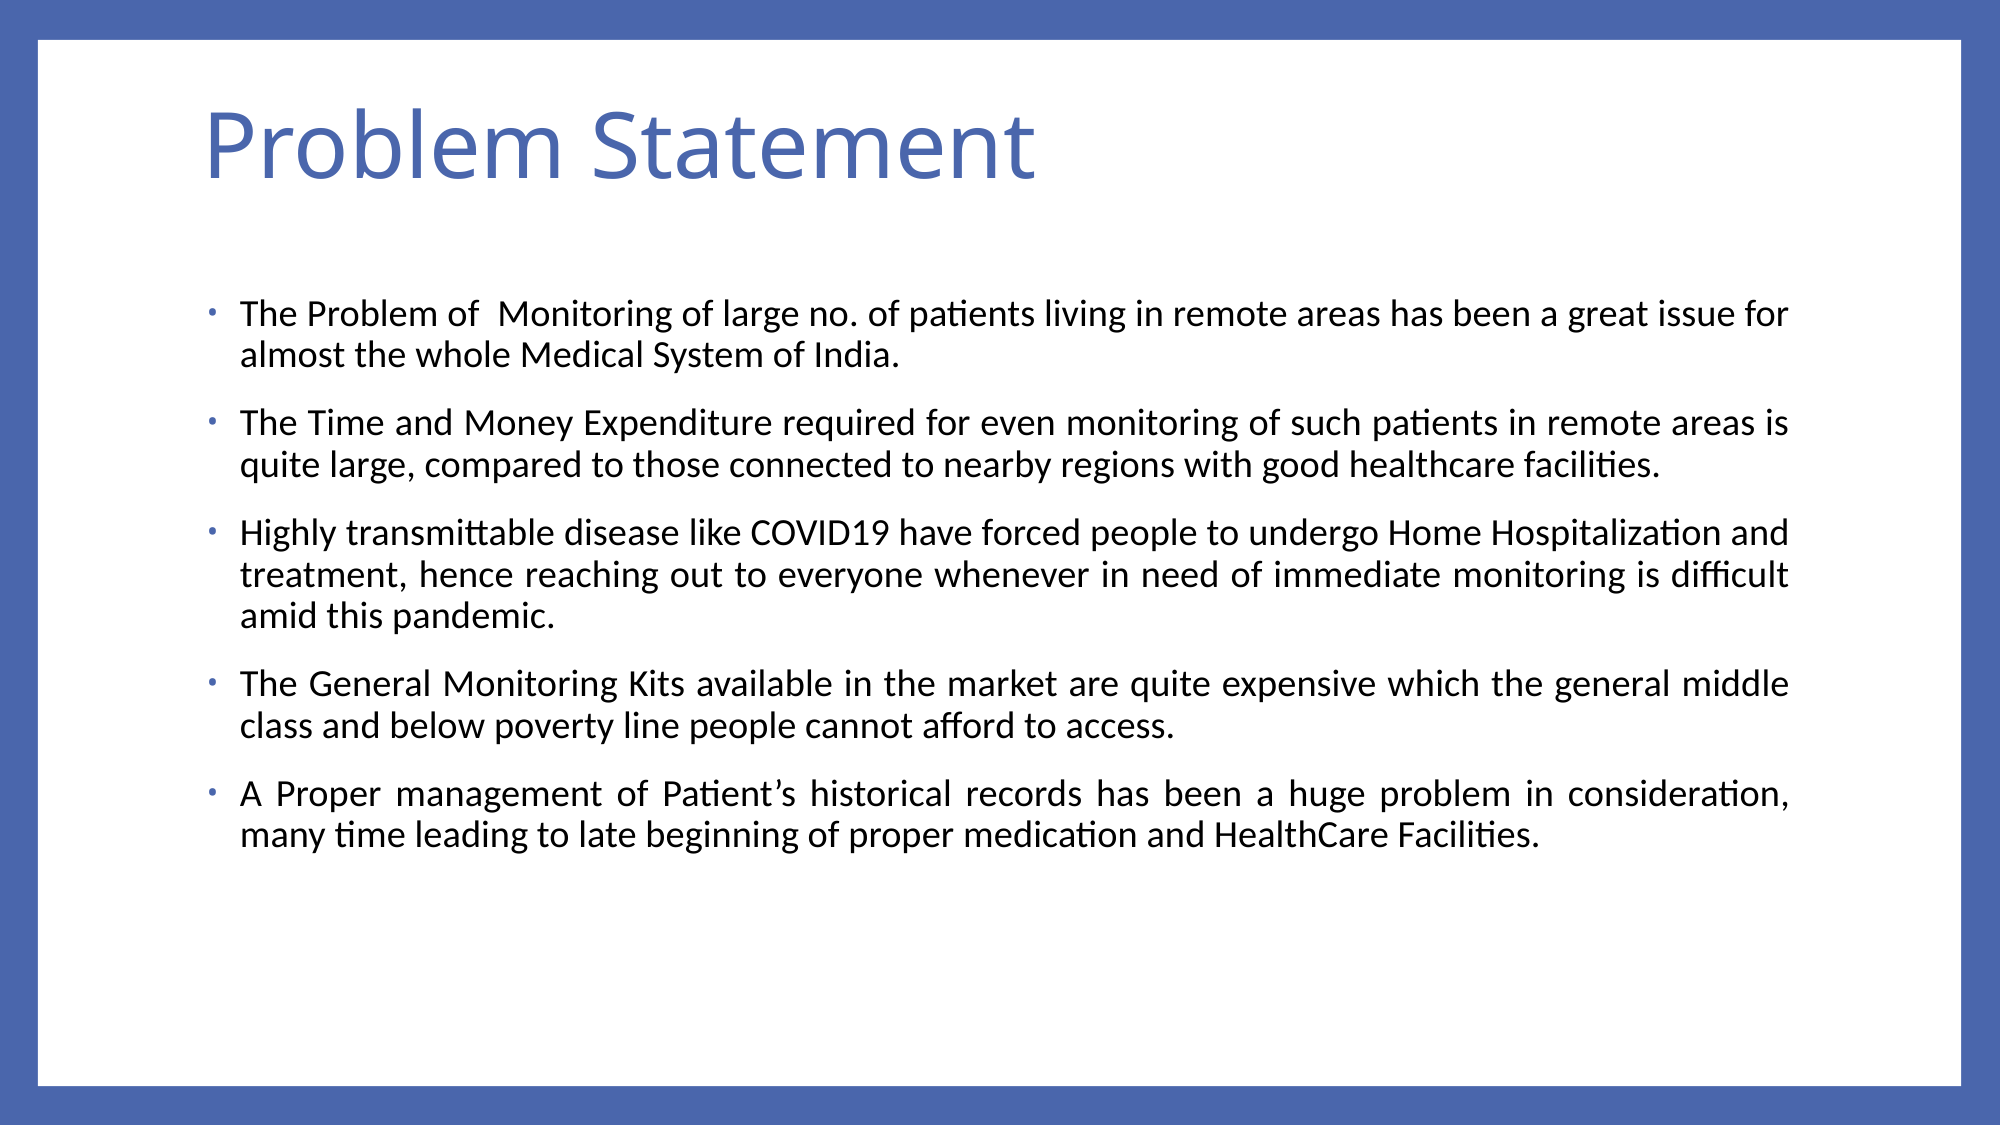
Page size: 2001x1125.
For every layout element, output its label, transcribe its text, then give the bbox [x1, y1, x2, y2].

list The Problem of Monitoring of large no. of patients living in remote areas has been a great issue for almost the whole Medical System of India. The Time and Money Expenditure required for even monitoring of such patients in remote areas is quite large, compared to those connected to nearby regions with good healthcare facilities. Highly transmittable disease like COVID19 have forced people to undergo Home Hospitalization and treatment, hence reaching out to everyone whenever in need of immediate monitoring is difficult amid this pandemic. The General Monitoring Kits available in the market are quite expensive which the general middle class and below poverty line people cannot afford to access. A Proper management of Patient’s historical records has been a huge problem in consideration, many time leading to late beginning of proper medication and HealthCare Facilities. [187, 285, 1807, 874]
title Problem Statement [187, 37, 1807, 261]
